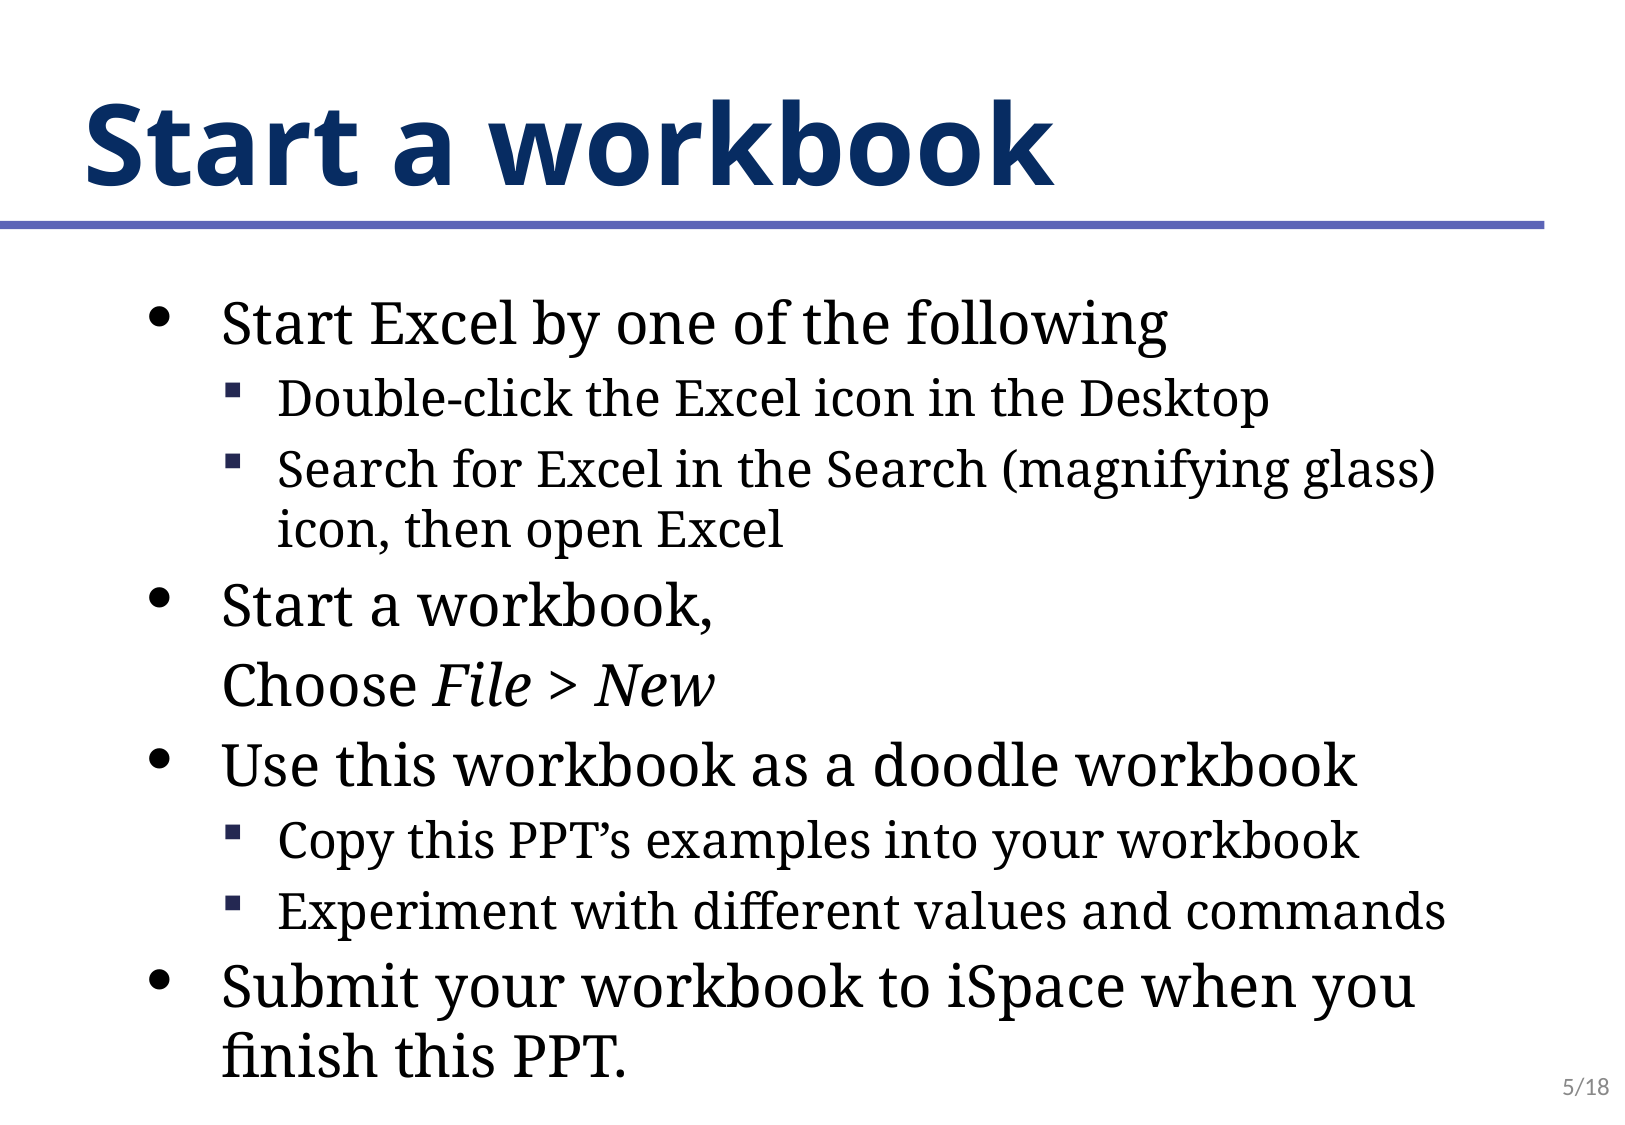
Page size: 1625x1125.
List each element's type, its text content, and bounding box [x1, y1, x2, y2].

slide_number 5/18 [1286, 1048, 1625, 1124]
title Start a workbook [32, 101, 1495, 220]
list Start Excel by one of the following Double-click the Excel icon in the Desktop Search for Excel in the Search (magnifying glass) icon, then open Excel Start a workbook, Choose File > New Use this workbook as a doodle workbook Copy this PPT’s examples into your workbook Experiment with different values and commands Submit your workbook to iSpace when you finish this PPT. [56, 278, 1519, 1083]
